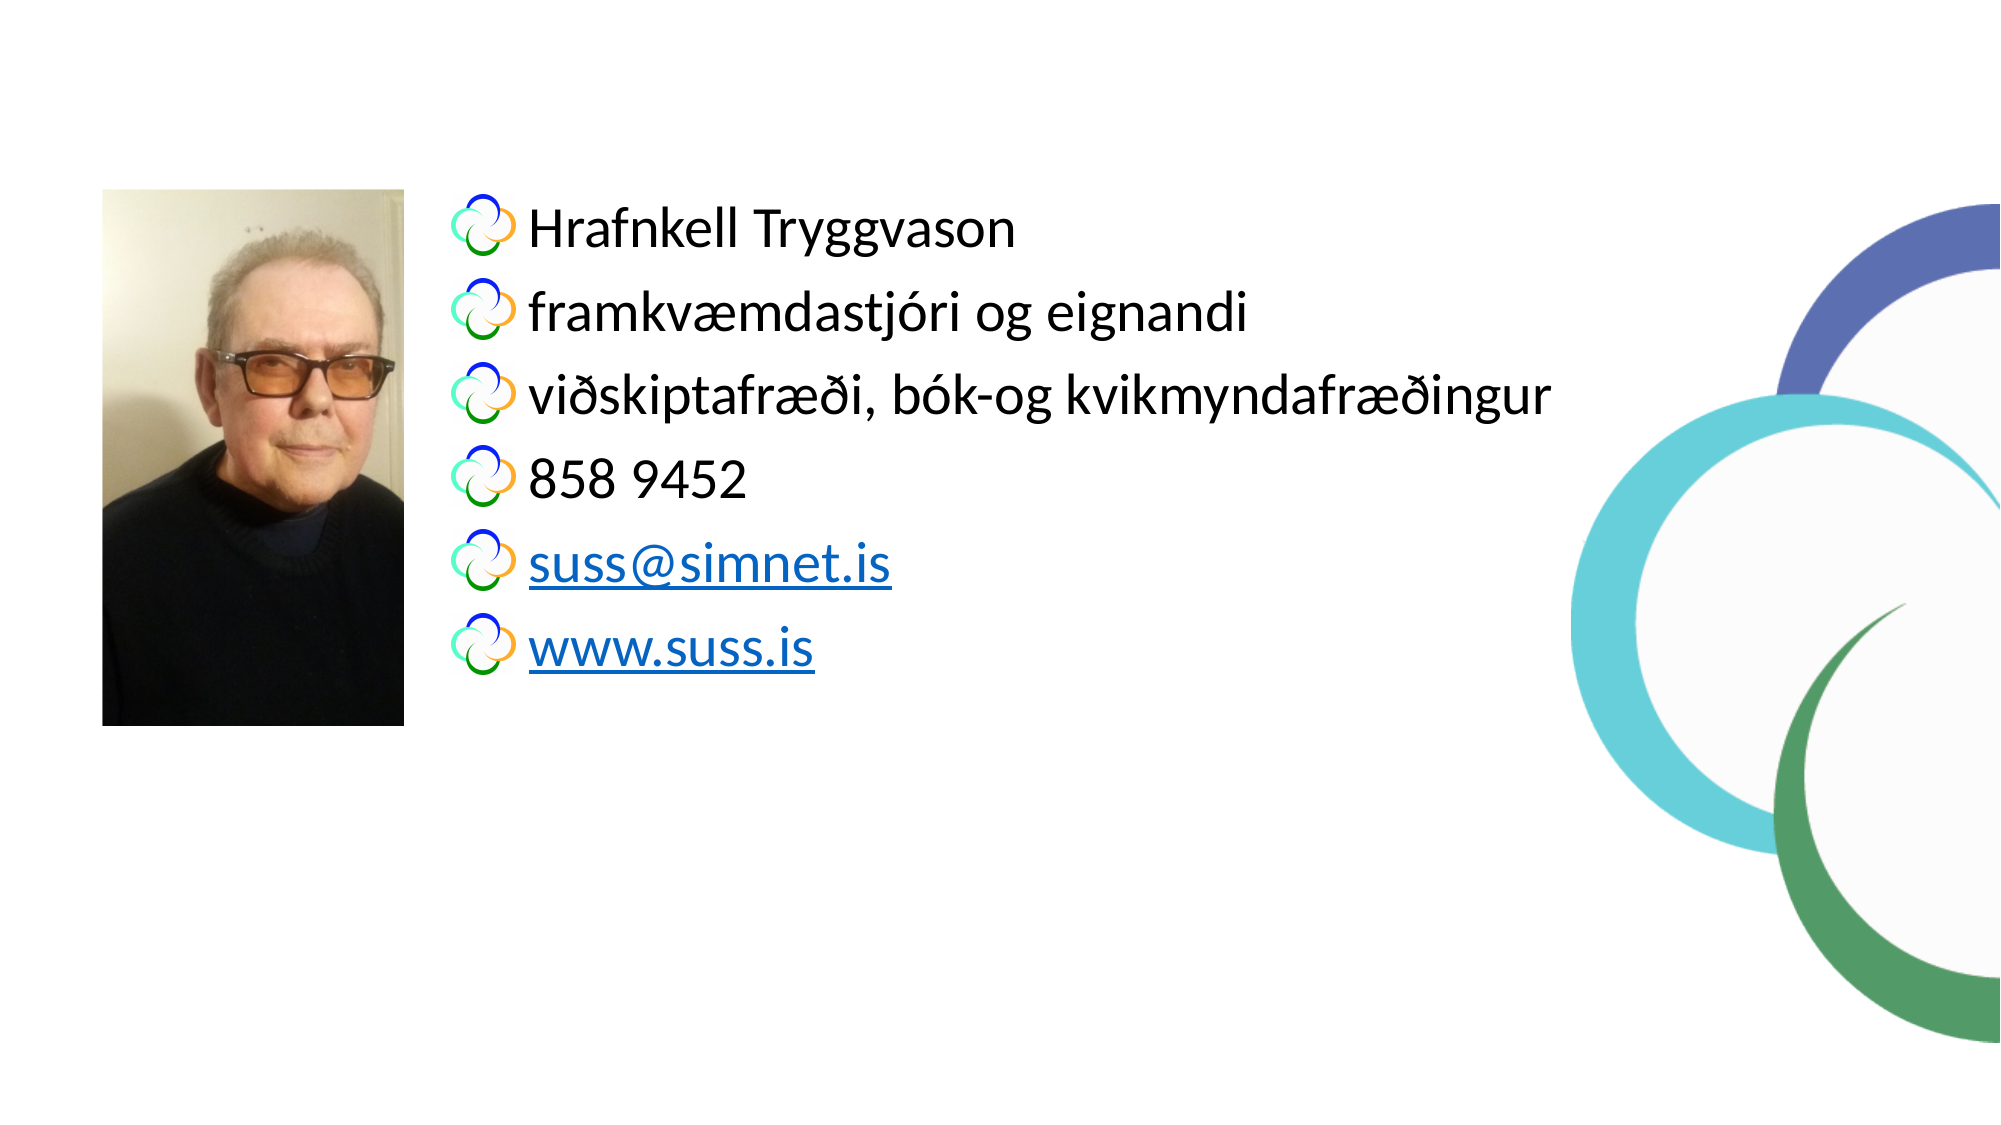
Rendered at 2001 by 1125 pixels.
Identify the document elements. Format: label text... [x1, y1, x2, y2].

picture [451, 613, 513, 675]
picture [0, 190, 521, 726]
picture [451, 194, 513, 256]
list Hrafnkell Tryggvason framkvæmdastjóri og eignandi viðskiptafræði, bók-og kvikmyndafræðingur 858 9452 suss@simnet.is www.suss.is [436, 189, 1678, 1014]
picture [1571, 204, 2000, 1043]
